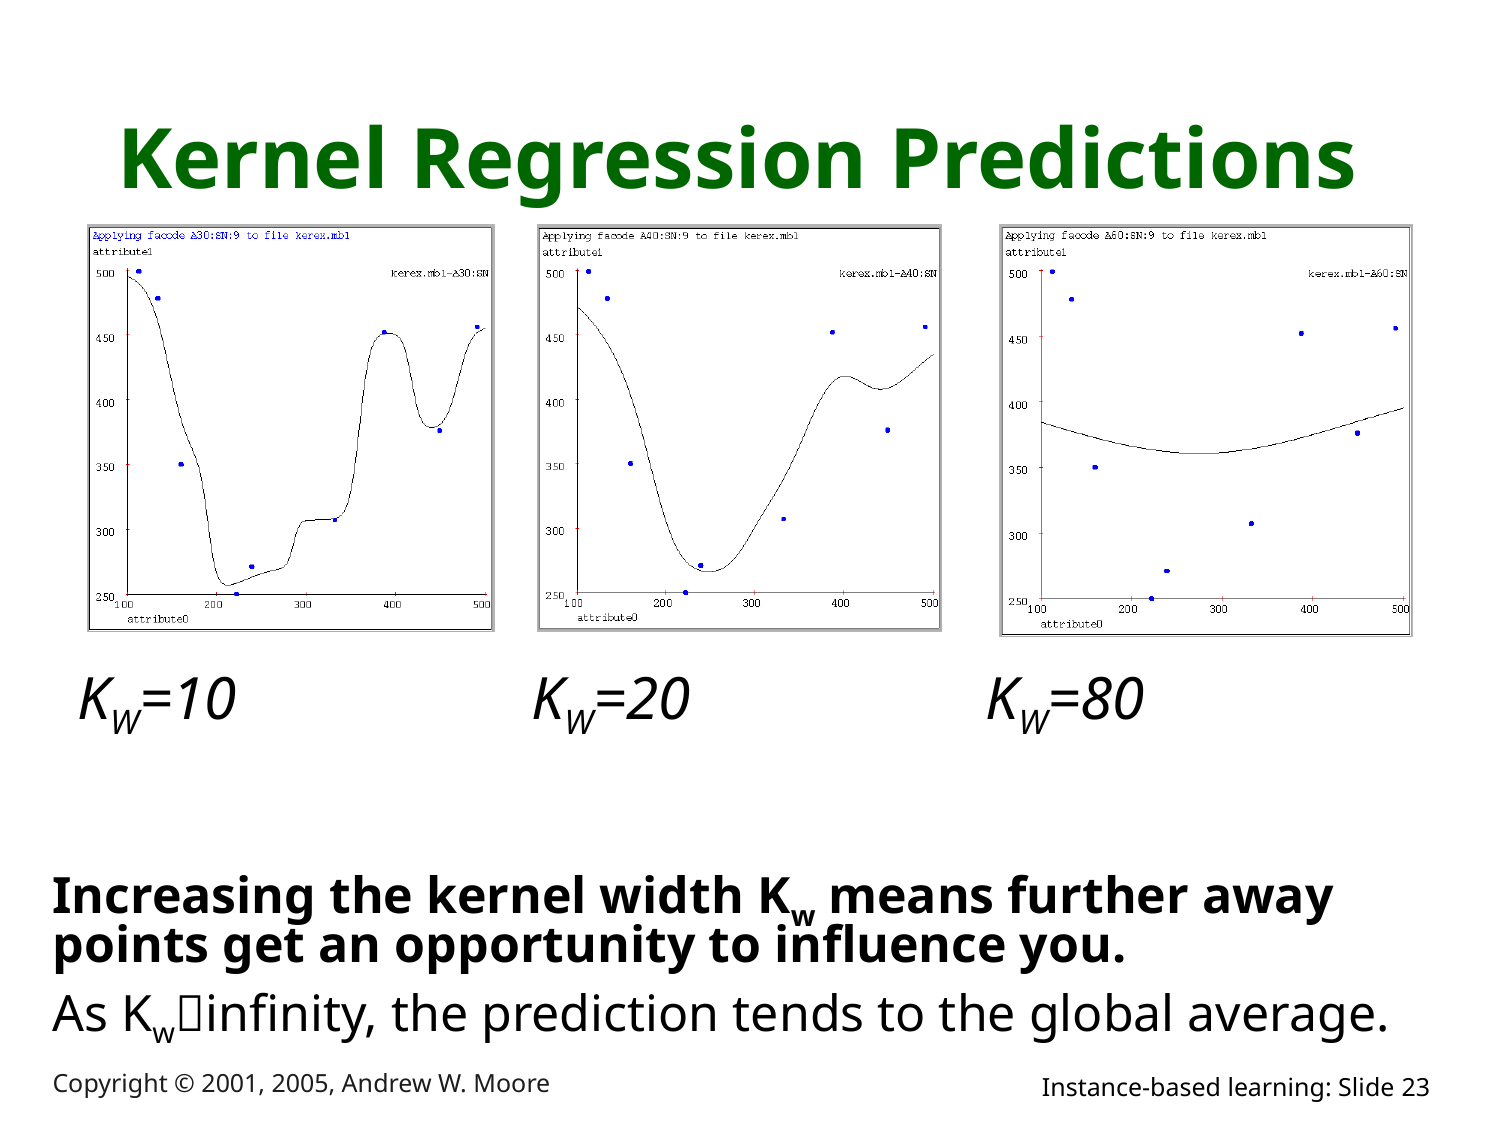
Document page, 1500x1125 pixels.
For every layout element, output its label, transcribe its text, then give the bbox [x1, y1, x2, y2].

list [87, 224, 495, 632]
footer Copyright © 2001, 2005, Andrew W. Moore [37, 1066, 871, 1110]
title Kernel Regression Predictions [37, 37, 1438, 213]
table_header KW=10 [62, 650, 517, 913]
picture [999, 224, 1413, 638]
table_header KW=80 [971, 650, 1425, 913]
table_header KW=20 [517, 650, 971, 913]
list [537, 224, 942, 632]
list Increasing the kernel width Kw means further away points get an opportunity to influence you. As Kwinfinity, the prediction tends to the global average. [37, 862, 1445, 1051]
